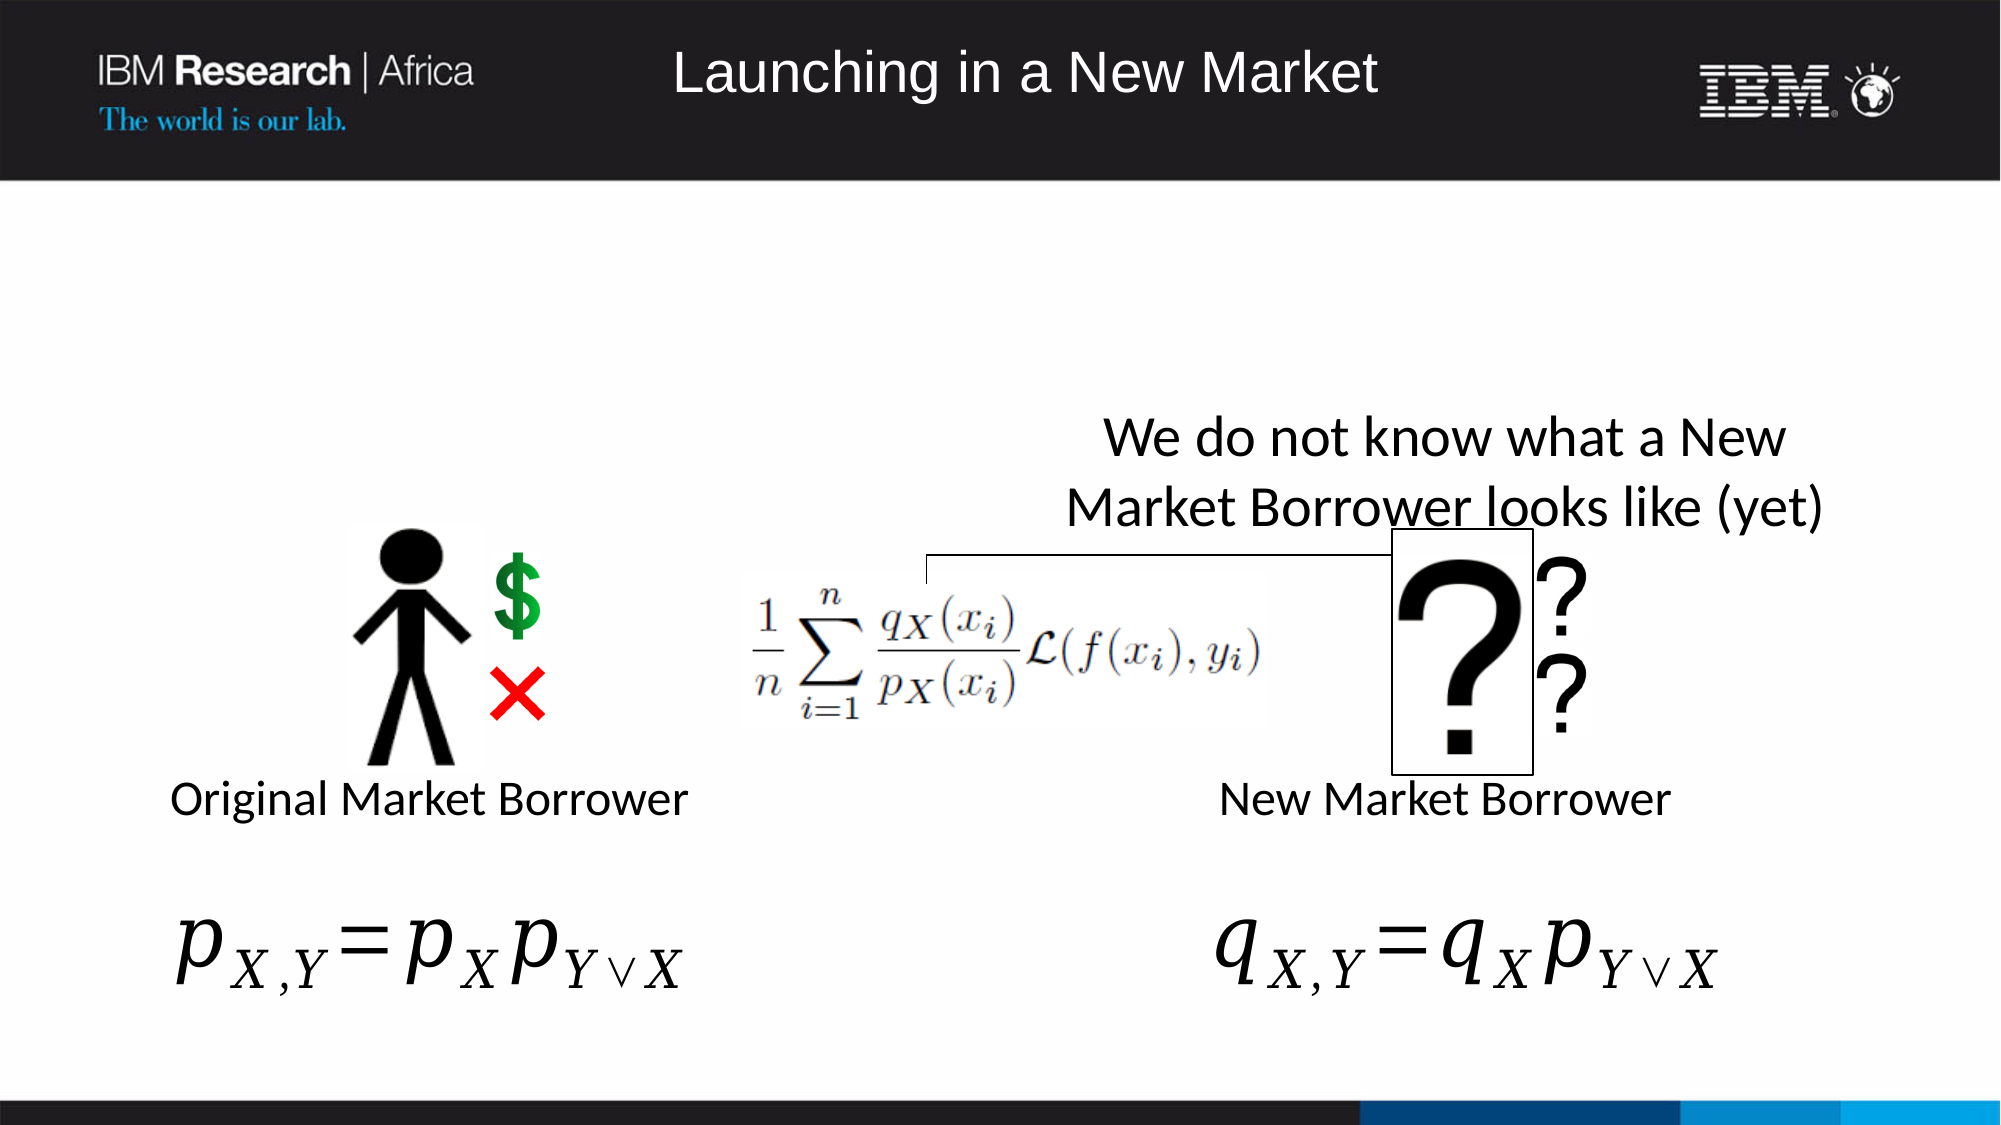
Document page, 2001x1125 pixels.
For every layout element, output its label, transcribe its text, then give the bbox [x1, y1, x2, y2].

text_box [1389, 546, 1535, 553]
text_box Launching in a New Market [657, 26, 1395, 112]
text_box New Market Borrower [1204, 758, 1688, 834]
picture [0, 0, 2001, 1125]
text_box Original Market Borrower [155, 758, 705, 834]
text_box [1389, 766, 1535, 778]
text_box We do not know what a New Market Borrower looks like (yet) [1046, 390, 1845, 546]
